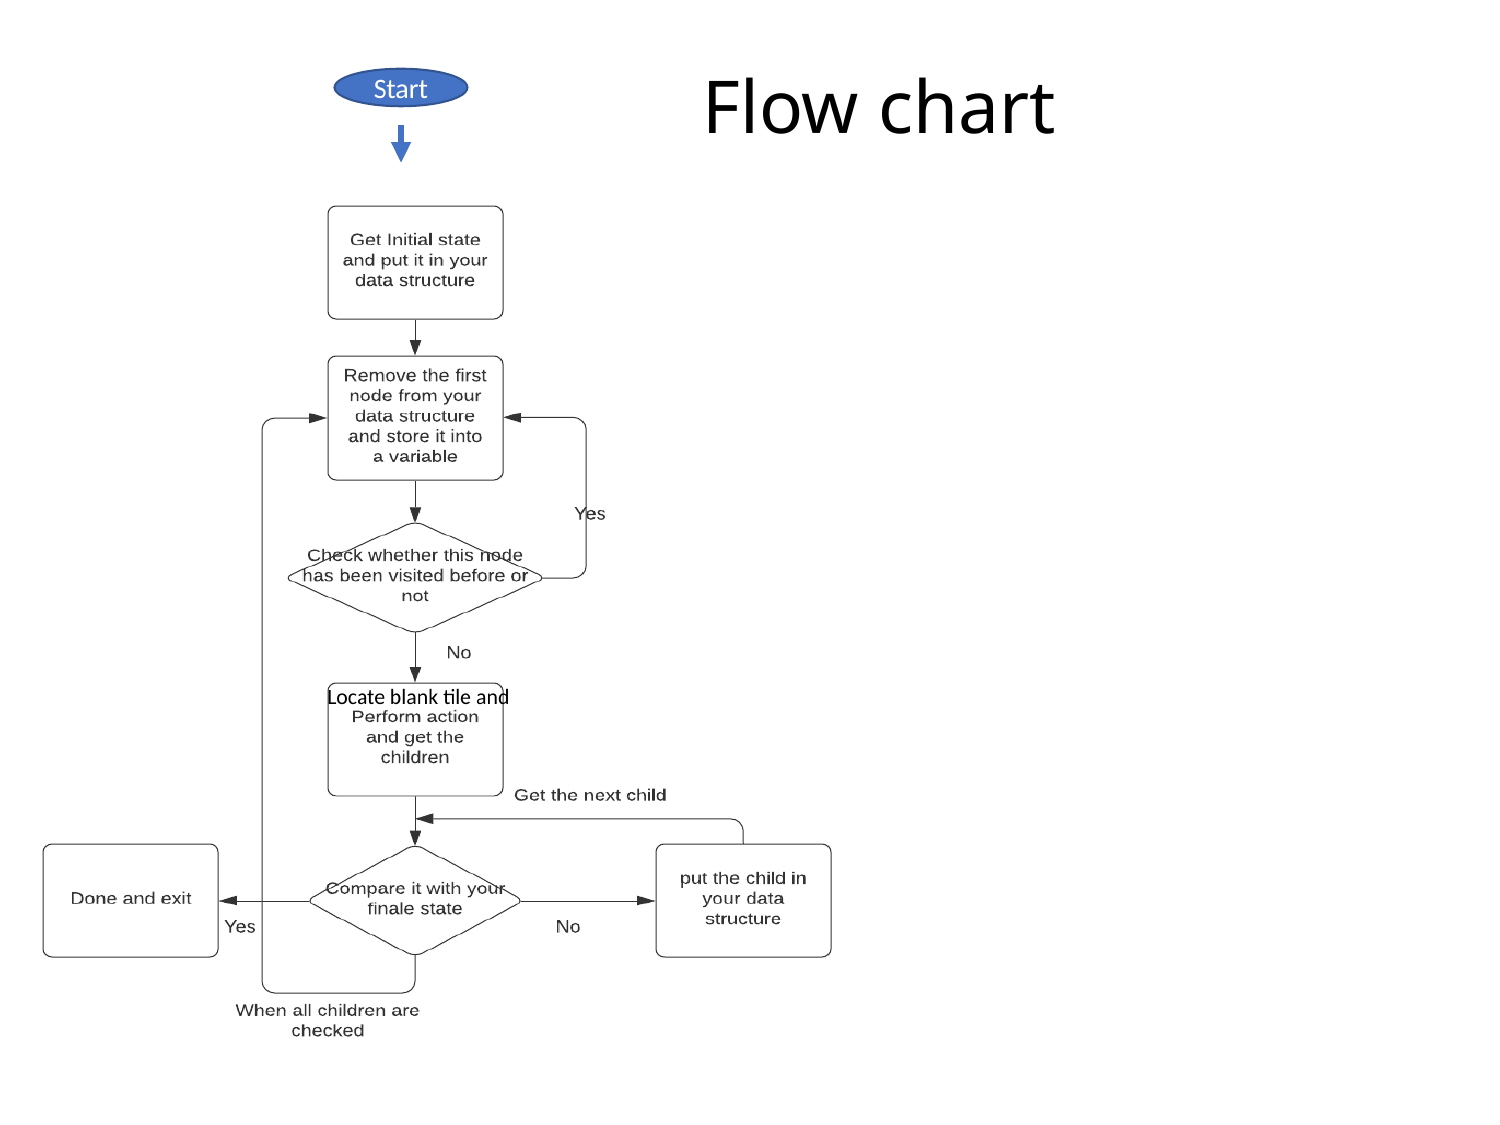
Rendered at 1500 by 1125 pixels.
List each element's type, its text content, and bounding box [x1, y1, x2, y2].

picture [0, 168, 875, 1088]
text_box Start [333, 67, 469, 108]
text_box Flow chart [687, 15, 1500, 204]
